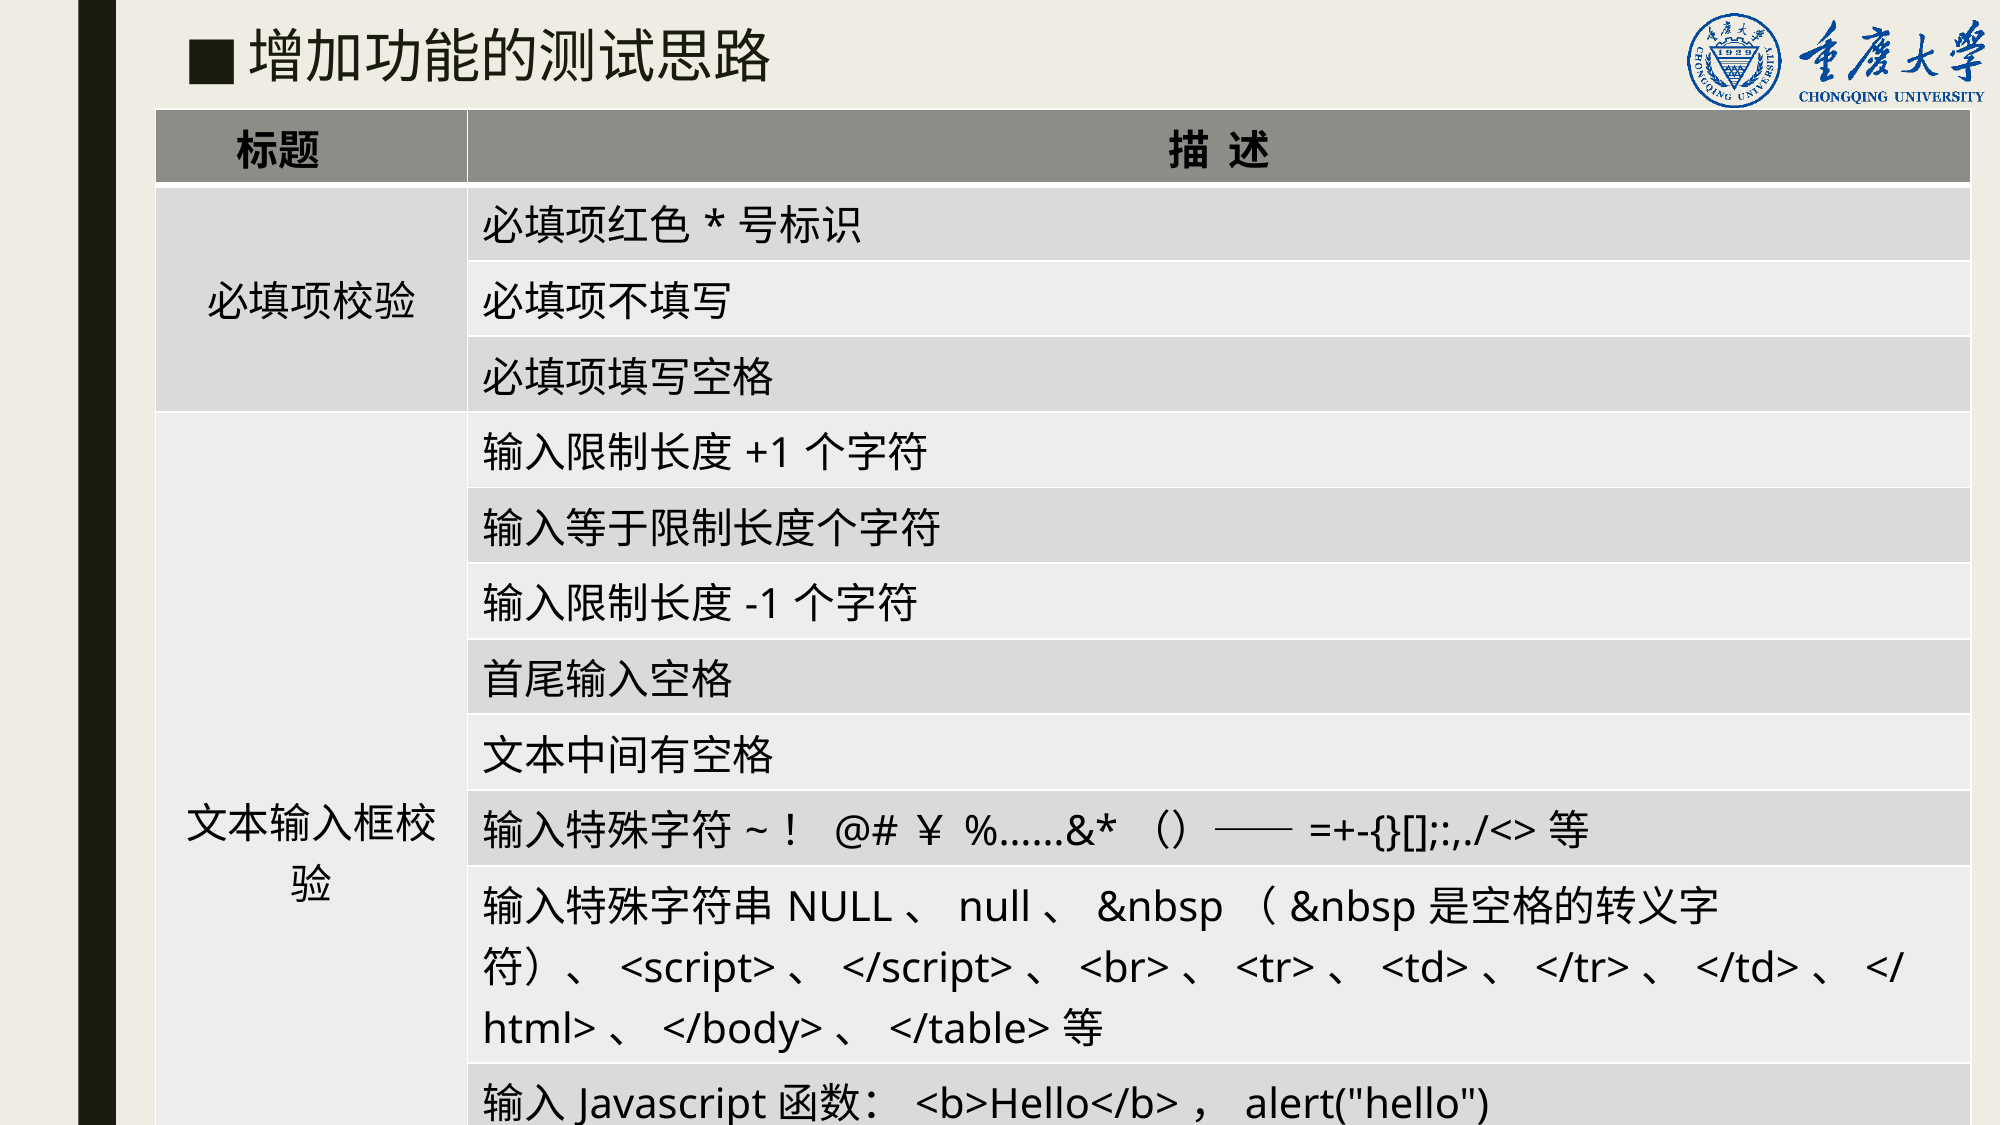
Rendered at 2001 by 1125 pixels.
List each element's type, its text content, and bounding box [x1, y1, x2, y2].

table_cell 必填项填写空格 [468, 337, 1970, 411]
table_cell 输入特殊字符串NULL、null、&nbsp（&nbsp是空格的转义字符）、<script>、</script>、<br>、<tr>、<td>、</tr>、</td>、</html>、</body>、</table>等 [468, 867, 1970, 1062]
table_cell 输入Javascript函数：<b>Hello</b>，alert("hello") [468, 1064, 1970, 1125]
picture [1687, 13, 1985, 108]
table_cell 必填项不填写 [468, 262, 1970, 335]
table_cell 输入特殊字符~！@#￥%……&*（）——=+-{}[];:,./<>等 [468, 791, 1970, 865]
table_cell 必填项校验 [156, 188, 467, 411]
table_cell 文本中间有空格 [468, 715, 1970, 789]
table_cell 输入限制长度-1个字符 [468, 564, 1970, 638]
table_cell 必填项红色*号标识 [468, 188, 1970, 260]
table_cell 输入限制长度+1个字符 [468, 413, 1970, 487]
table_header 标题 [156, 110, 467, 182]
table_cell 首尾输入空格 [468, 640, 1970, 713]
table_cell 输入等于限制长度个字符 [468, 488, 1970, 562]
table_cell 文本输入框校验 [156, 413, 467, 1125]
table_header 描 述 [468, 110, 1970, 182]
list 增加功能的测试思路 [169, 16, 1745, 108]
